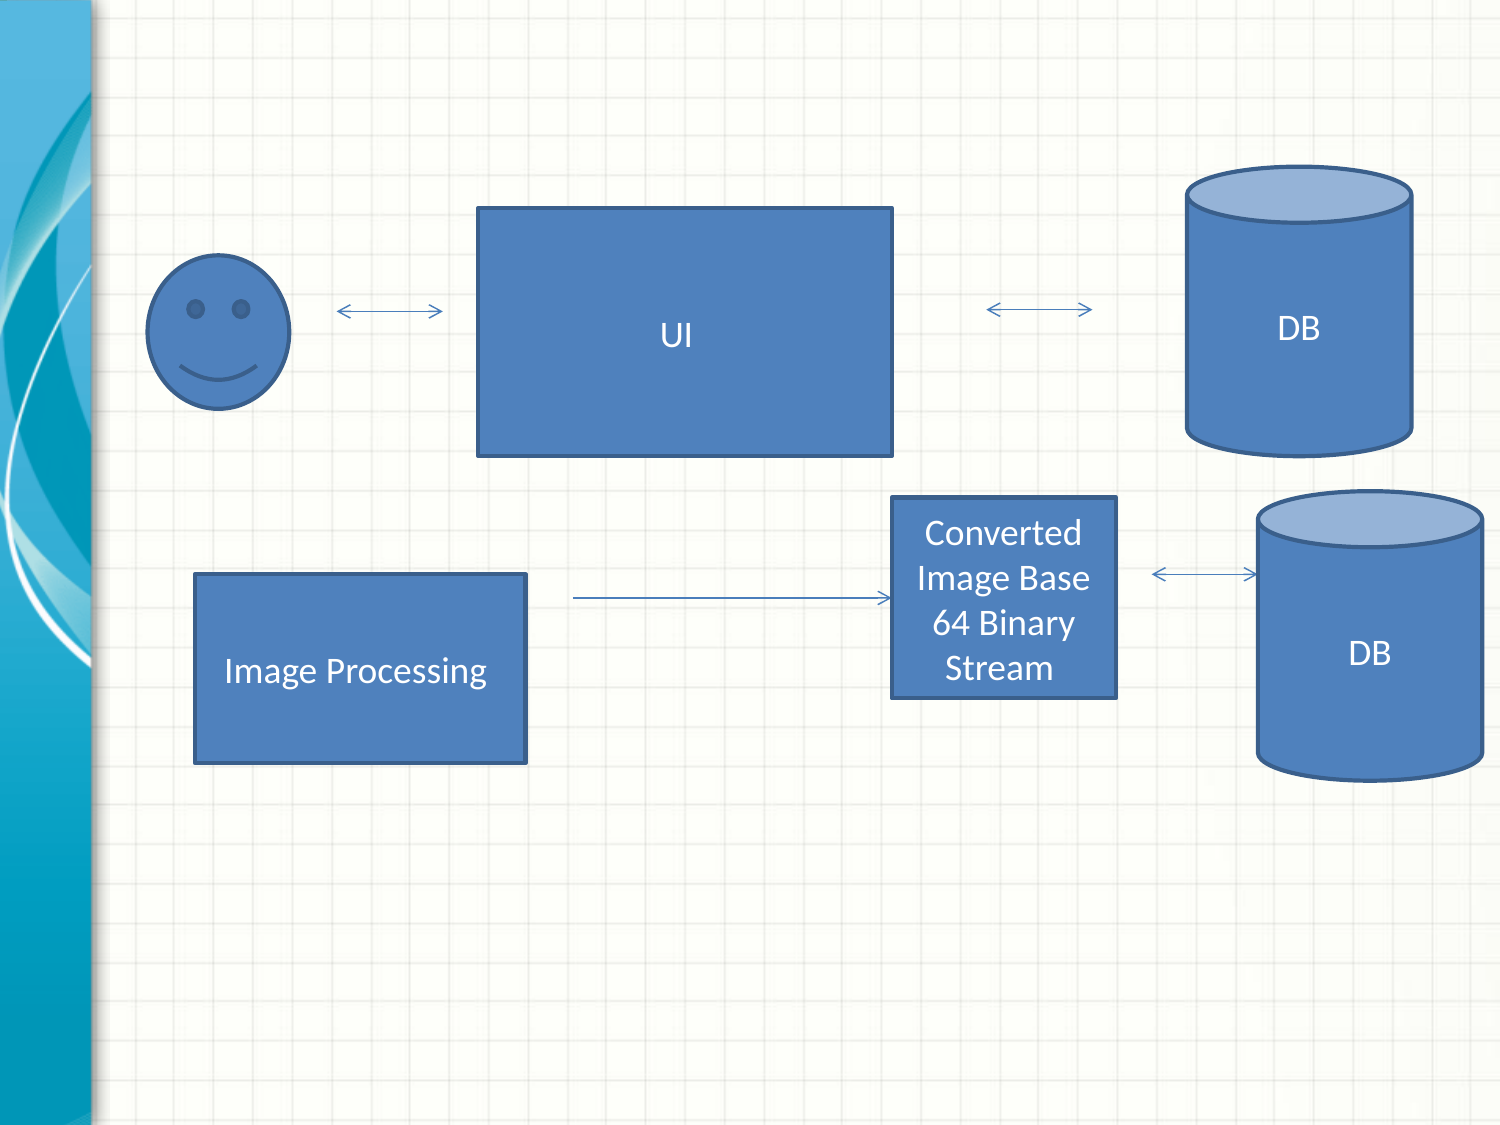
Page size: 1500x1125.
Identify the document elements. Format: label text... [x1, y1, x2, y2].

text_box Image Processing [193, 572, 528, 765]
text_box DB [1255, 489, 1485, 783]
text_box Converted Image Base 64 Binary Stream [890, 495, 1118, 700]
text_box UI [476, 206, 894, 458]
picture [0, 0, 1500, 1125]
text_box [145, 253, 292, 411]
text_box DB [1184, 164, 1414, 459]
